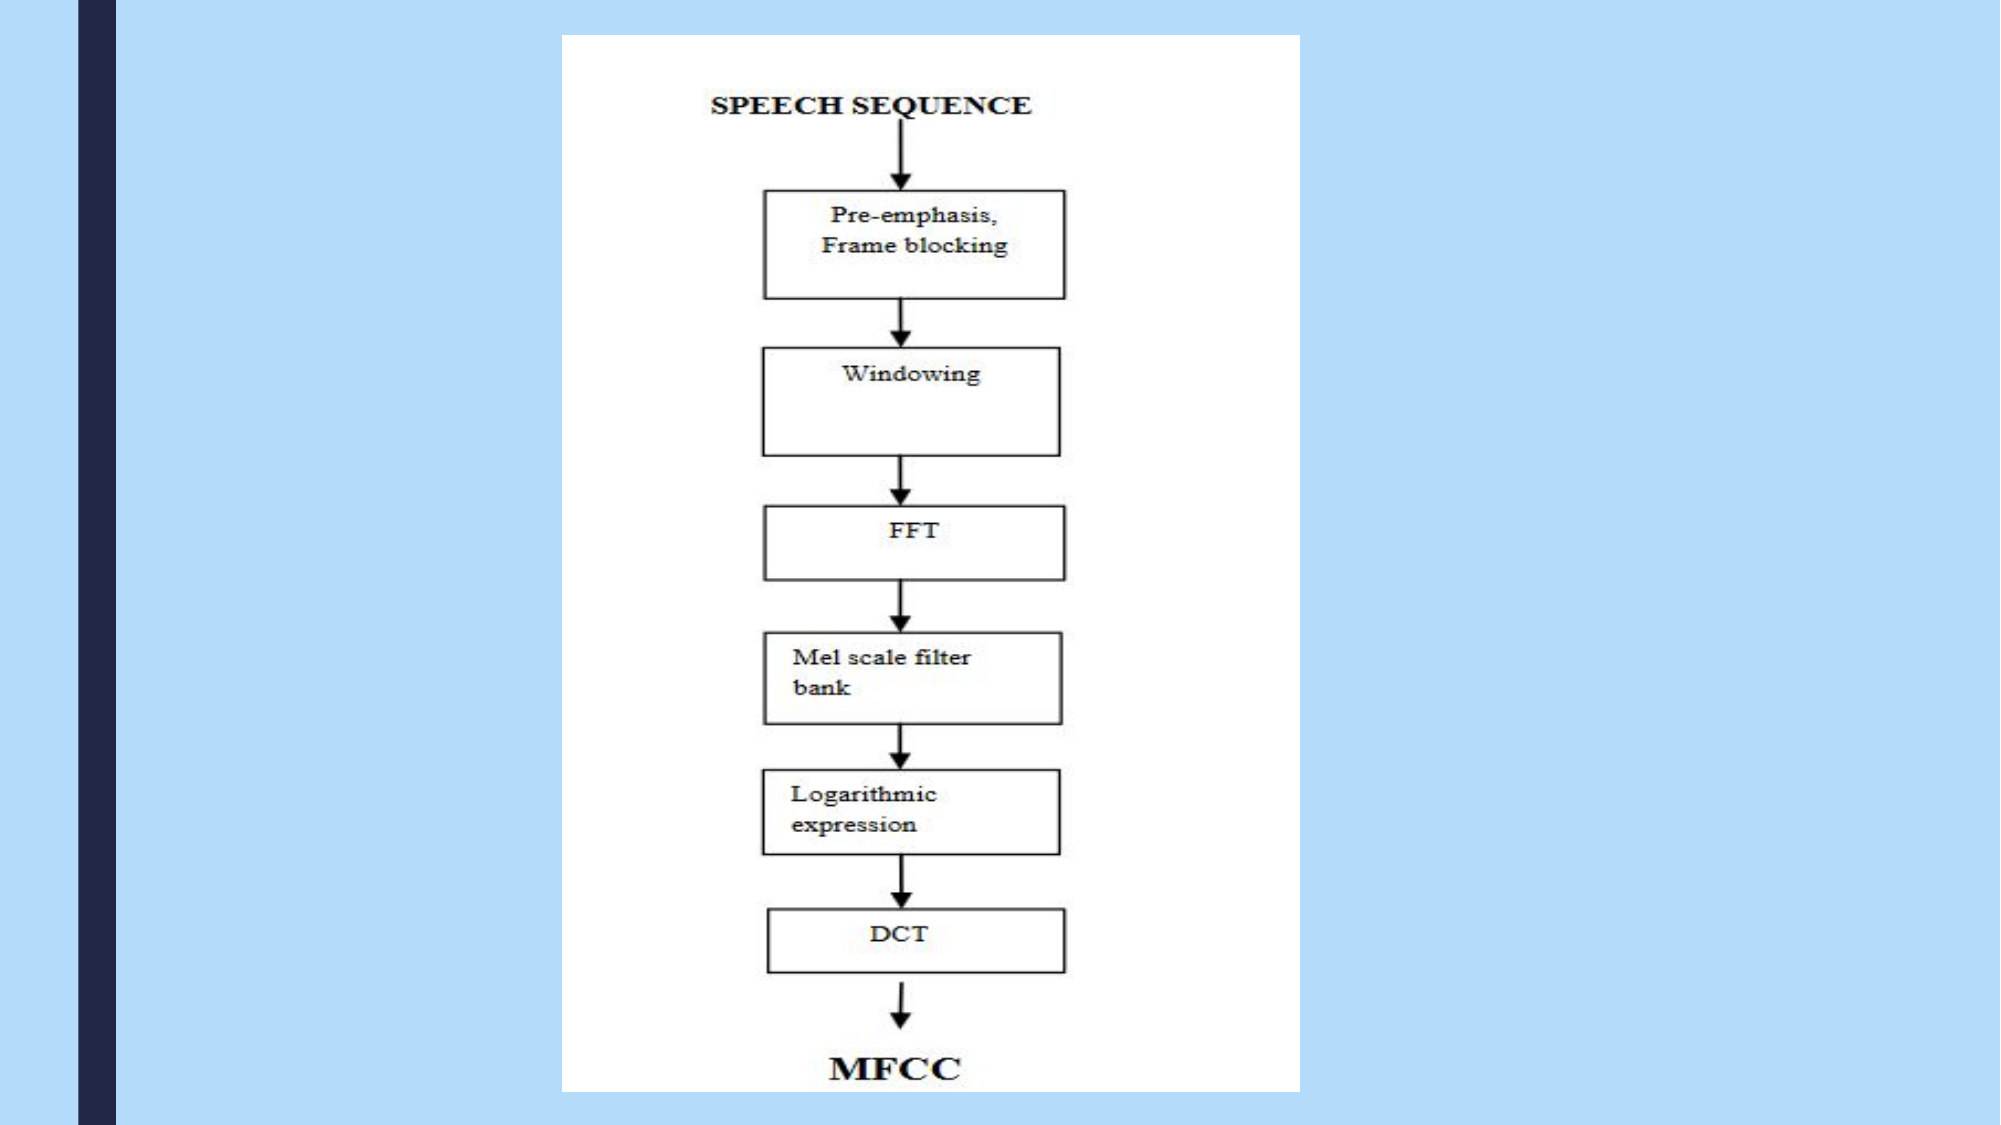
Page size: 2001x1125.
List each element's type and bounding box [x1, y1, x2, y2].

list [562, 35, 1300, 1092]
